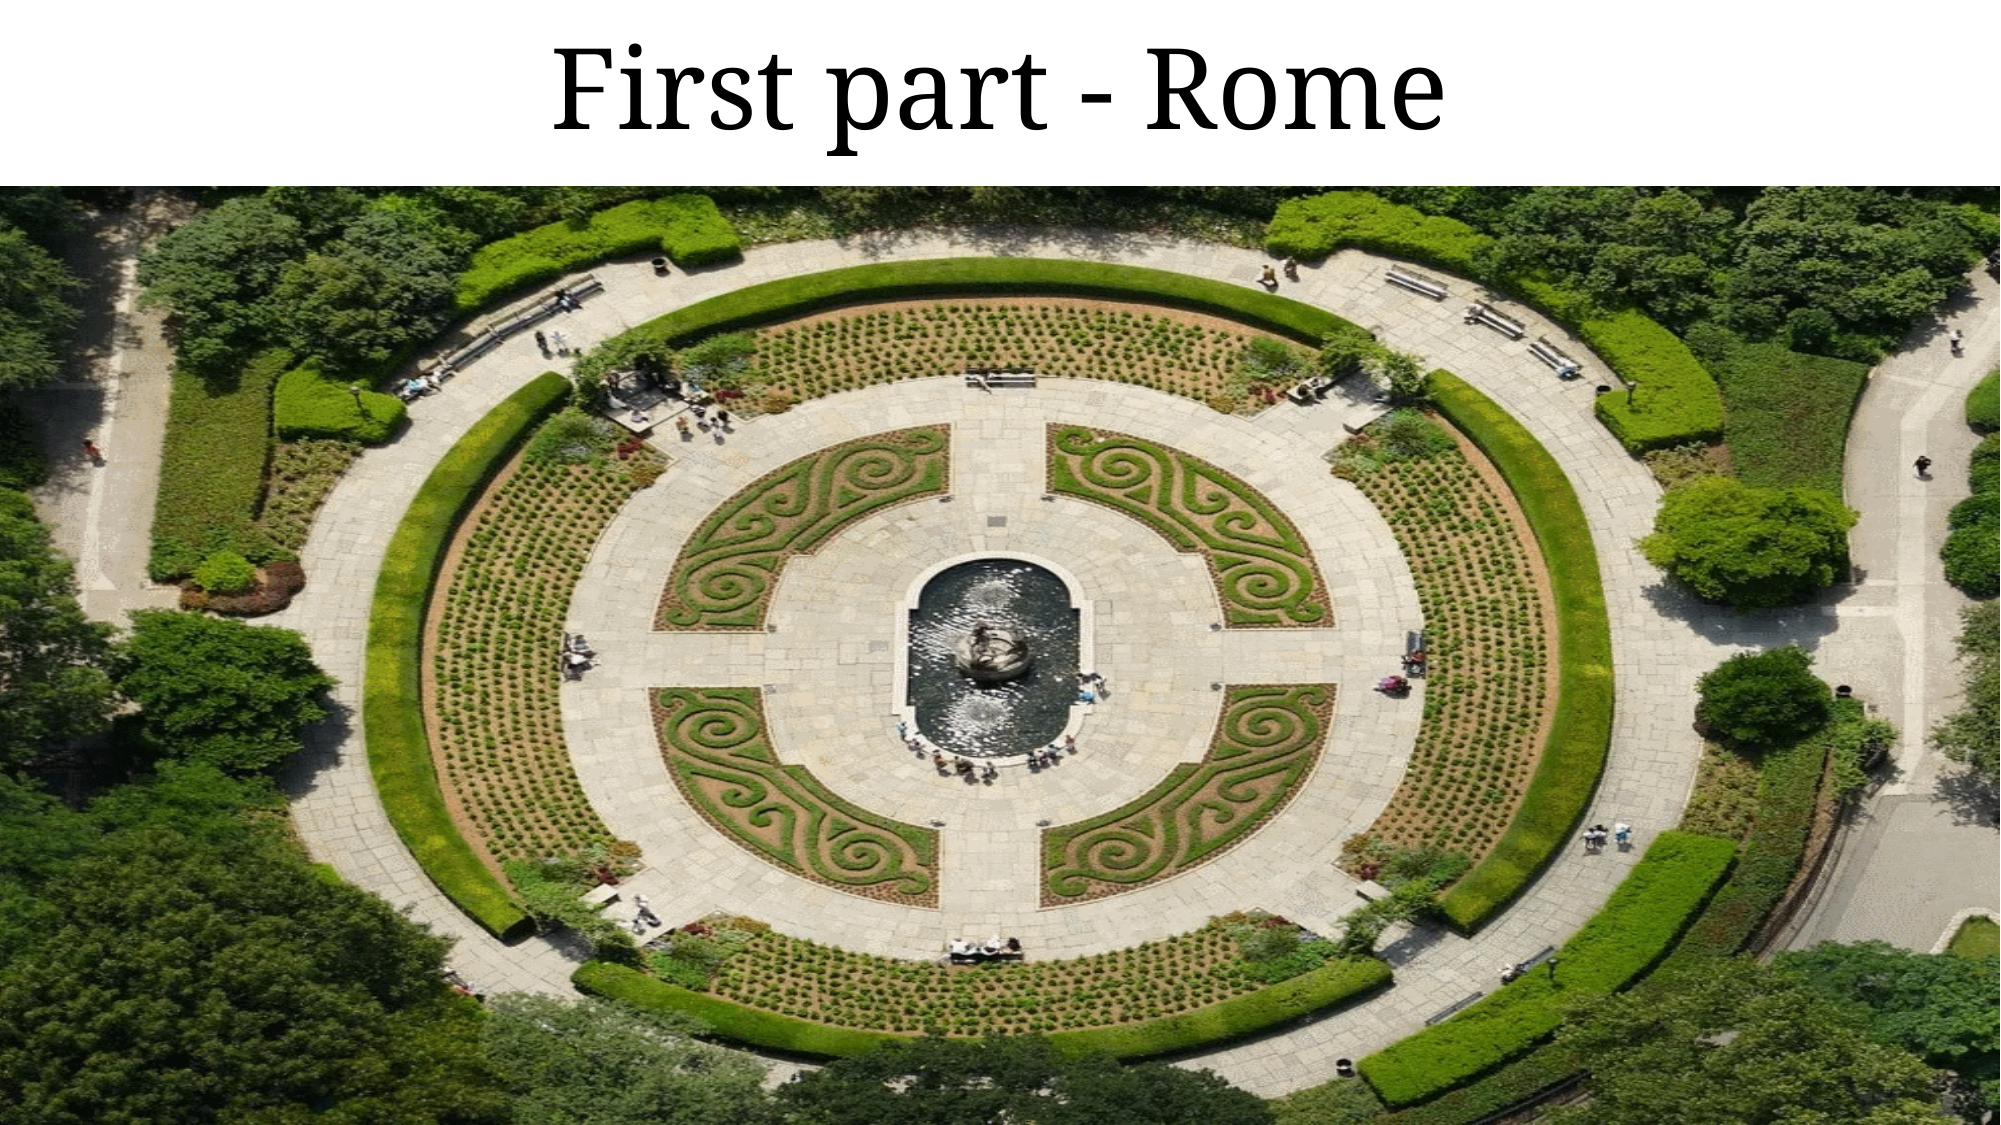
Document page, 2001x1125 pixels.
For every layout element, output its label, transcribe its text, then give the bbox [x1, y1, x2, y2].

picture [0, 186, 2000, 1125]
title First part - Rome [0, 0, 2000, 186]
